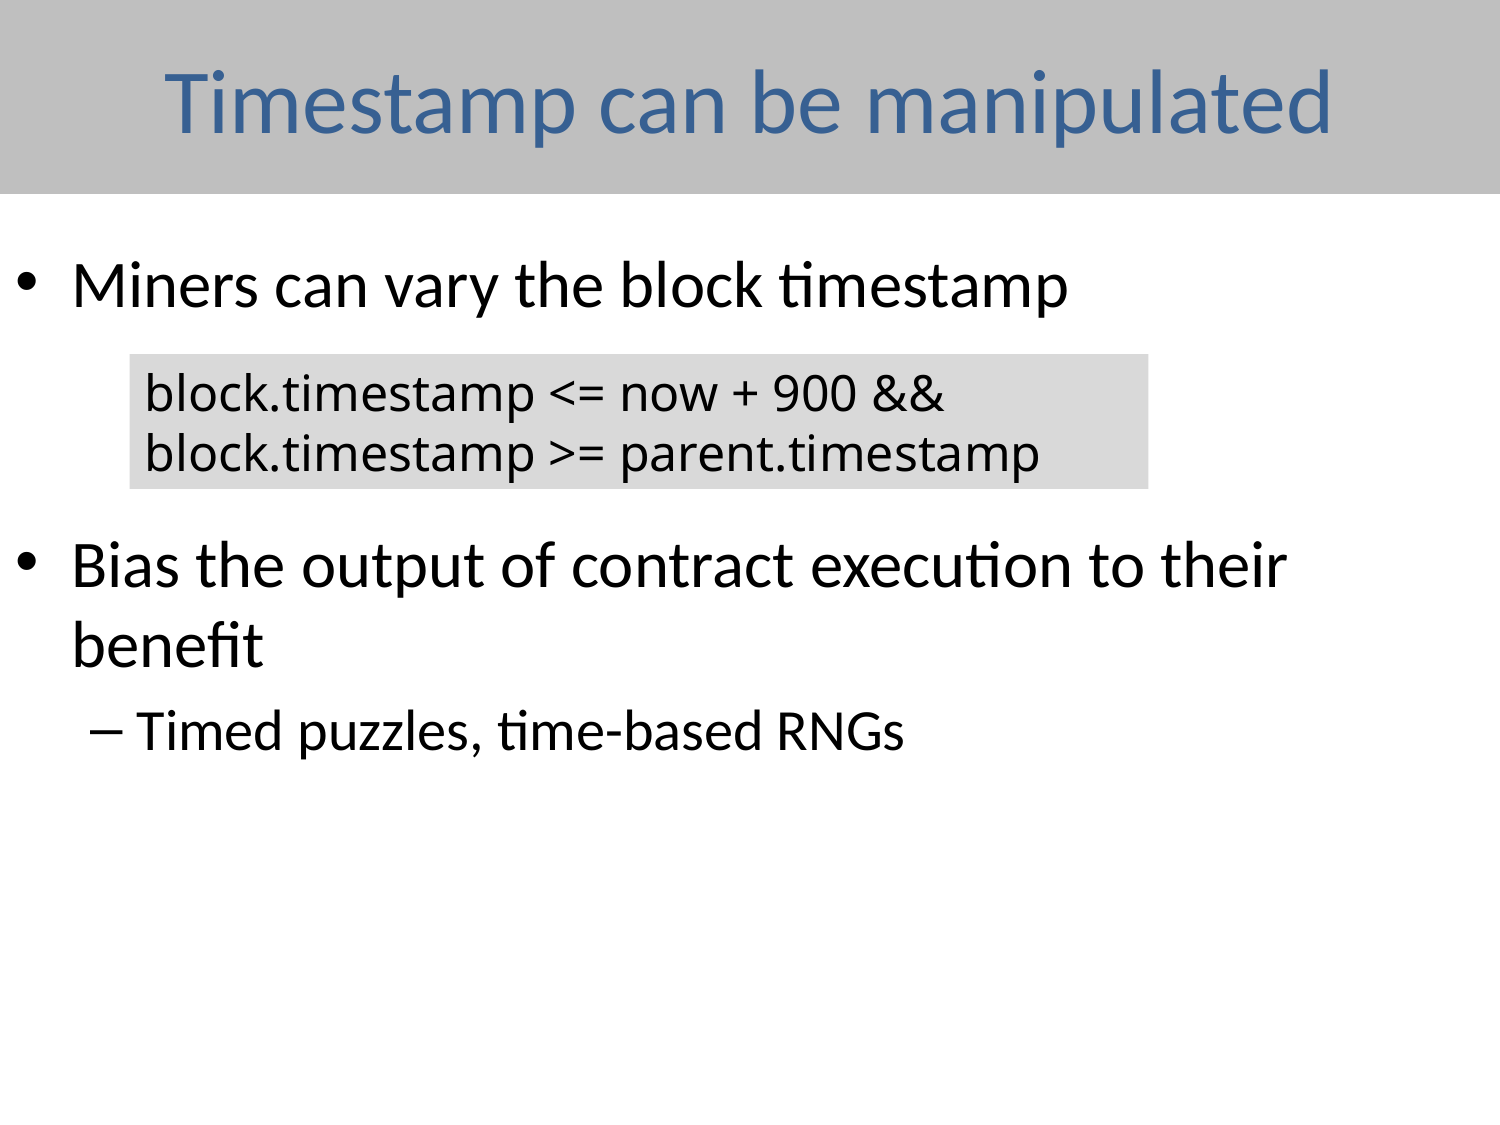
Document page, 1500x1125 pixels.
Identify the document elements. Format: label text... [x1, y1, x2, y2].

text_box block.timestamp <= now + 900 && block.timestamp >= parent.timestamp [129, 354, 1149, 489]
list Miners can vary the block timestamp Bias the output of contract execution to their benefit Timed puzzles, time-based RNGs [0, 233, 1500, 1005]
title Timestamp can be manipulated [0, 0, 1500, 194]
